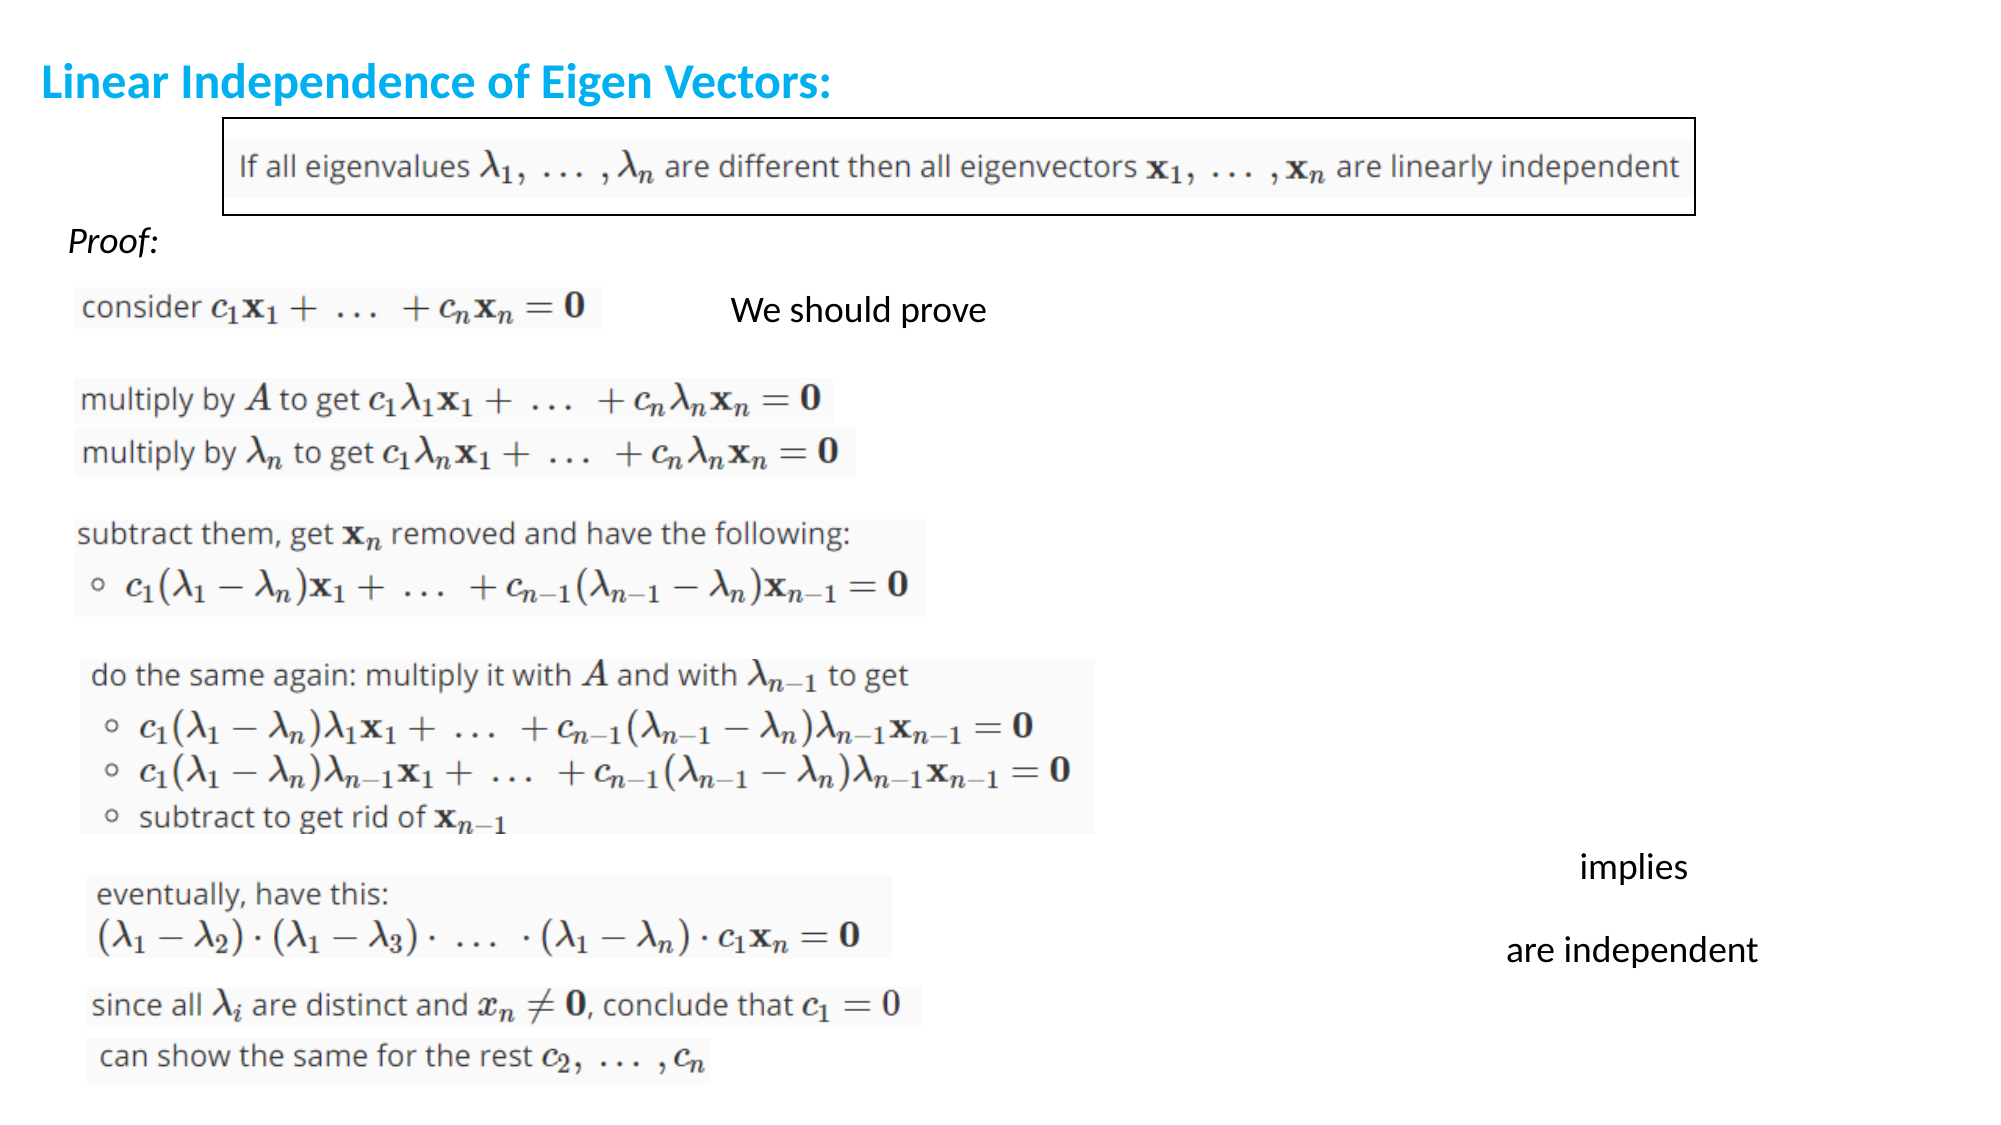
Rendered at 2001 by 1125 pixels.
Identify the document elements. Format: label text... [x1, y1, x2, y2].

picture [86, 875, 892, 958]
text_box [222, 117, 1696, 216]
picture [223, 139, 1695, 198]
text_box Linear Independence of Eigen Vectors: [26, 41, 1152, 116]
picture [80, 659, 1095, 834]
text_box implies [1564, 834, 1782, 895]
picture [74, 428, 856, 476]
picture [87, 1038, 711, 1084]
picture [87, 987, 922, 1027]
picture [74, 519, 925, 617]
text_box Proof: [52, 208, 299, 268]
picture [74, 378, 833, 423]
picture [74, 287, 603, 329]
